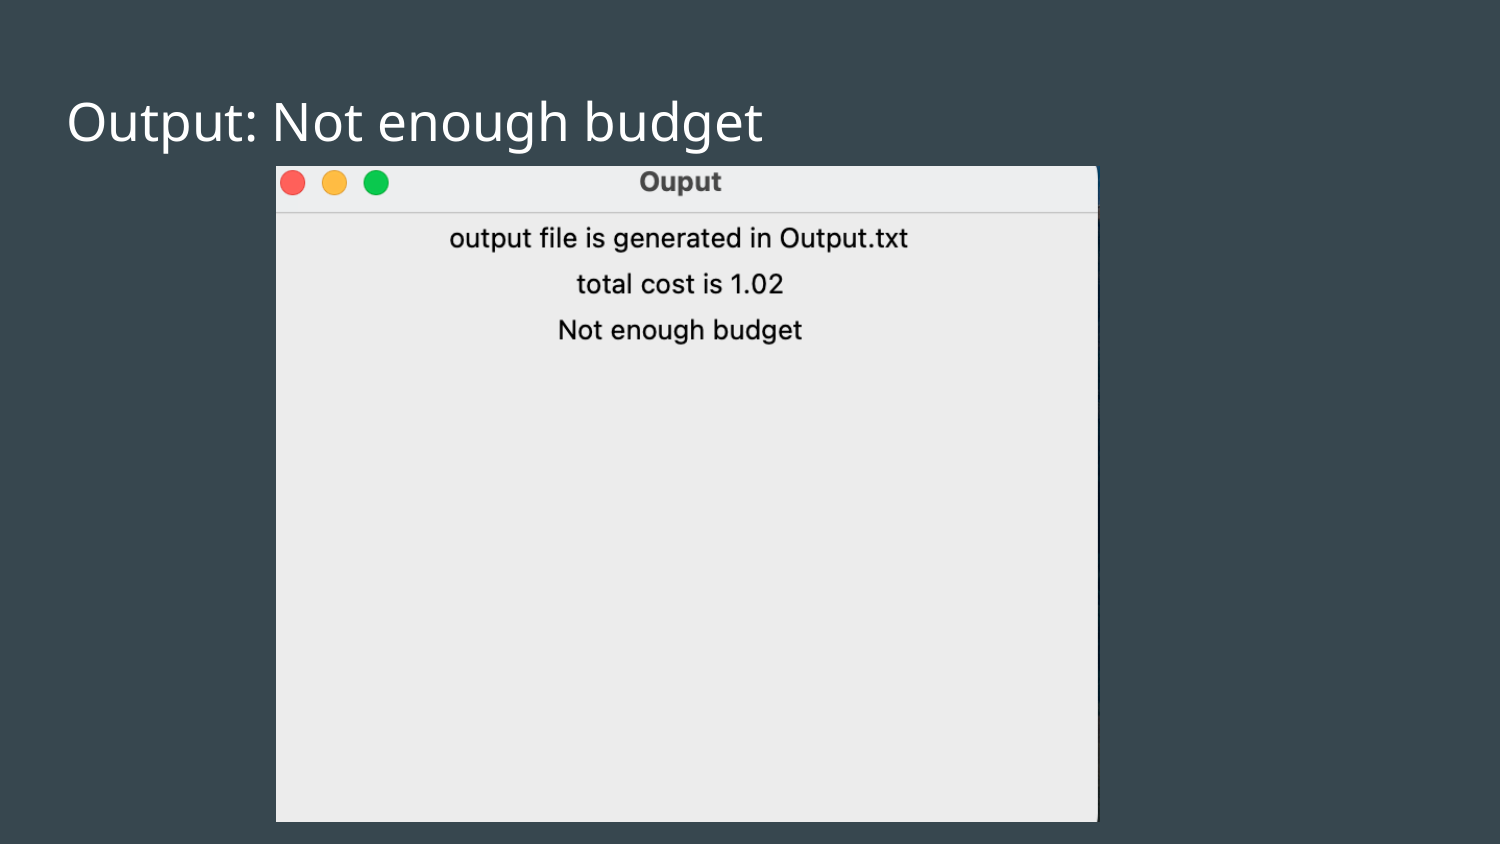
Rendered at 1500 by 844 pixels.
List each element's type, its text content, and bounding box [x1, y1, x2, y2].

picture [275, 166, 1100, 822]
title Output: Not enough budget [51, 72, 1449, 167]
